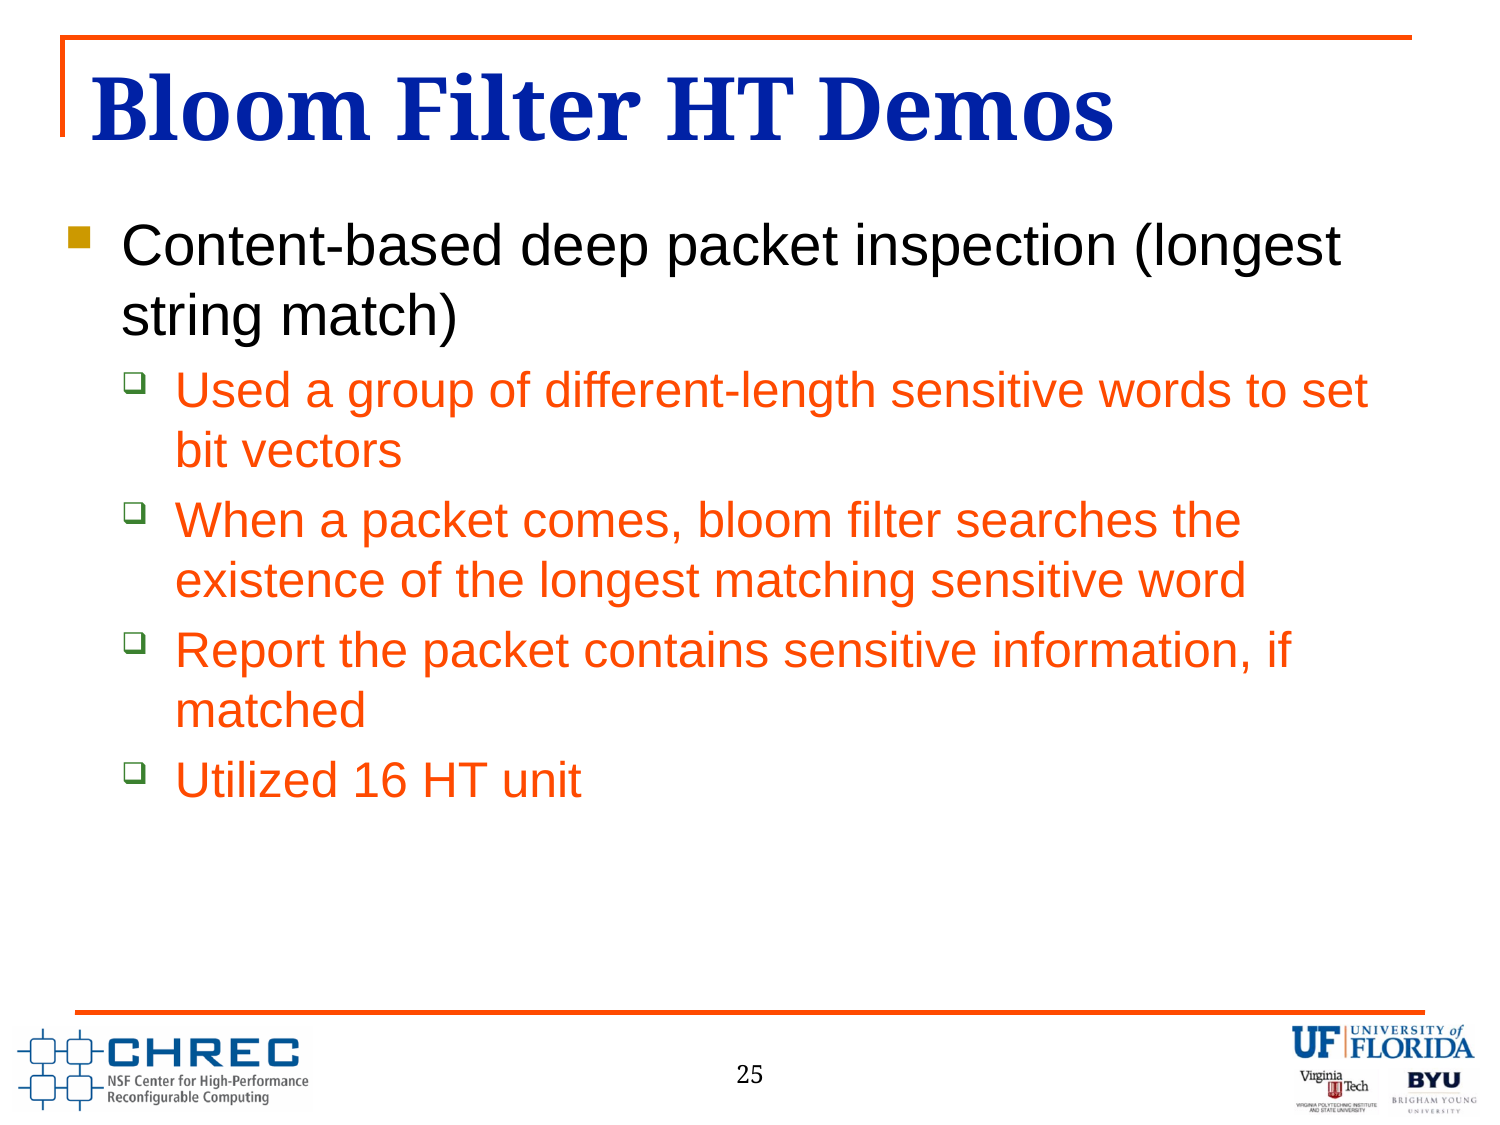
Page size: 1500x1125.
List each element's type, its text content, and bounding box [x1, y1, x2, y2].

picture [12, 1026, 313, 1112]
picture [1287, 1021, 1485, 1117]
title Bloom Filter HT Demos [74, 45, 1426, 199]
slide_number 25 [599, 1024, 901, 1101]
list Content-based deep packet inspection (longest string match) Used a group of different-length sensitive words to set bit vectors When a packet comes, bloom filter searches the existence of the longest matching sensitive word Report the packet contains sensitive information, if matched Utilized 16 HT unit [49, 199, 1451, 1006]
